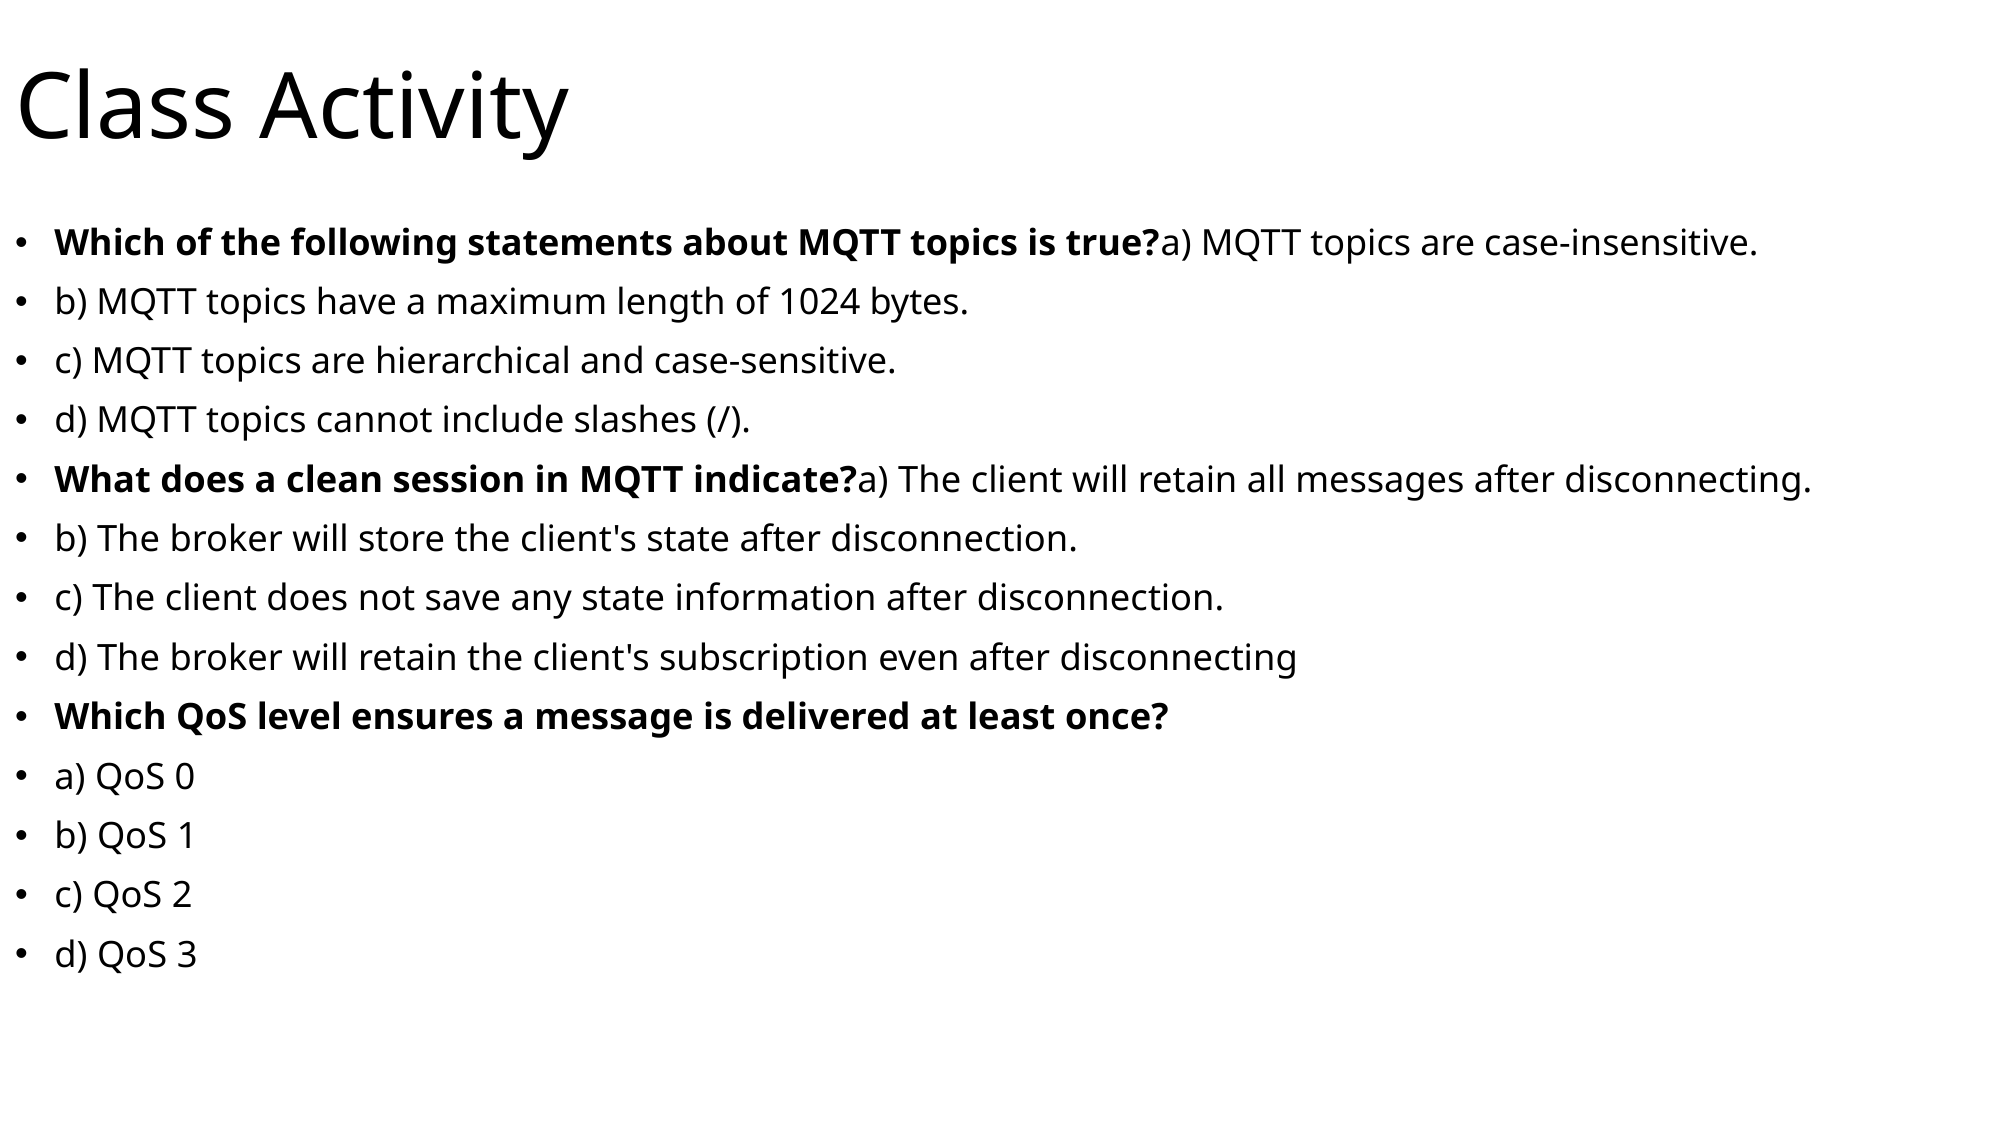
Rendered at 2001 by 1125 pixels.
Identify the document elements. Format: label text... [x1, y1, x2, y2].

title Class Activity [0, 0, 1725, 217]
list Which of the following statements about MQTT topics is true?a) MQTT topics are case-insensitive. b) MQTT topics have a maximum length of 1024 bytes. c) MQTT topics are hierarchical and case-sensitive. d) MQTT topics cannot include slashes (/). What does a clean session in MQTT indicate?a) The client will retain all messages after disconnecting. b) The broker will store the client's state after disconnection. c) The client does not save any state information after disconnection. d) The broker will retain the client's subscription even after disconnecting Which QoS level ensures a message is delivered at least once? a) QoS 0 b) QoS 1 c) QoS 2 d) QoS 3 [0, 217, 1844, 1009]
